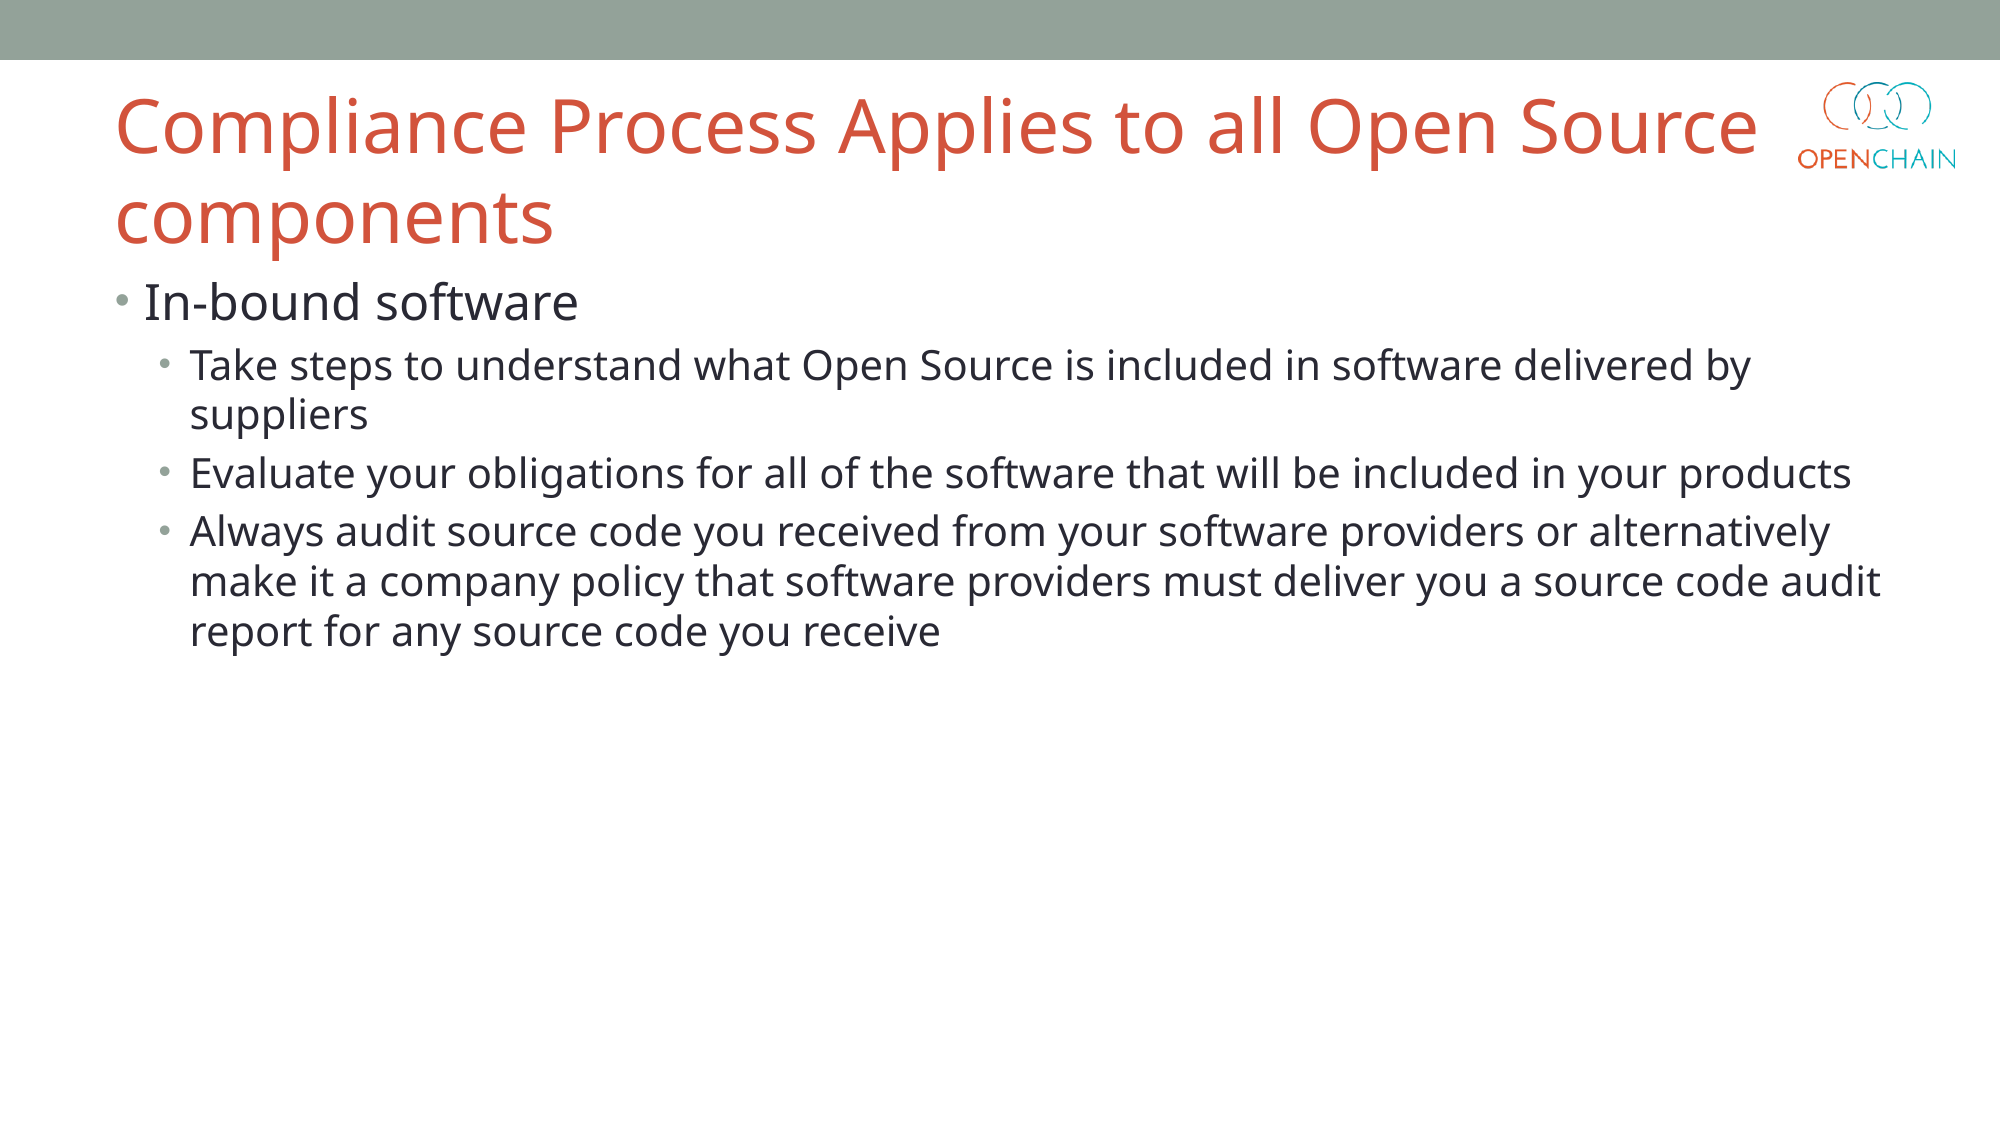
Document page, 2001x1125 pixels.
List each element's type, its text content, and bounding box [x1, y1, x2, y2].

text_box Compliance Process Applies to all Open Source components [99, 87, 1900, 250]
picture [1798, 82, 1955, 169]
text_box In-bound software Take steps to understand what Open Source is included in software delivered by suppliers Evaluate your obligations for all of the software that will be included in your products Always audit source code you received from your software providers or alternatively make it a company policy that software providers must deliver you a source code audit report for any source code you receive [99, 262, 1900, 898]
